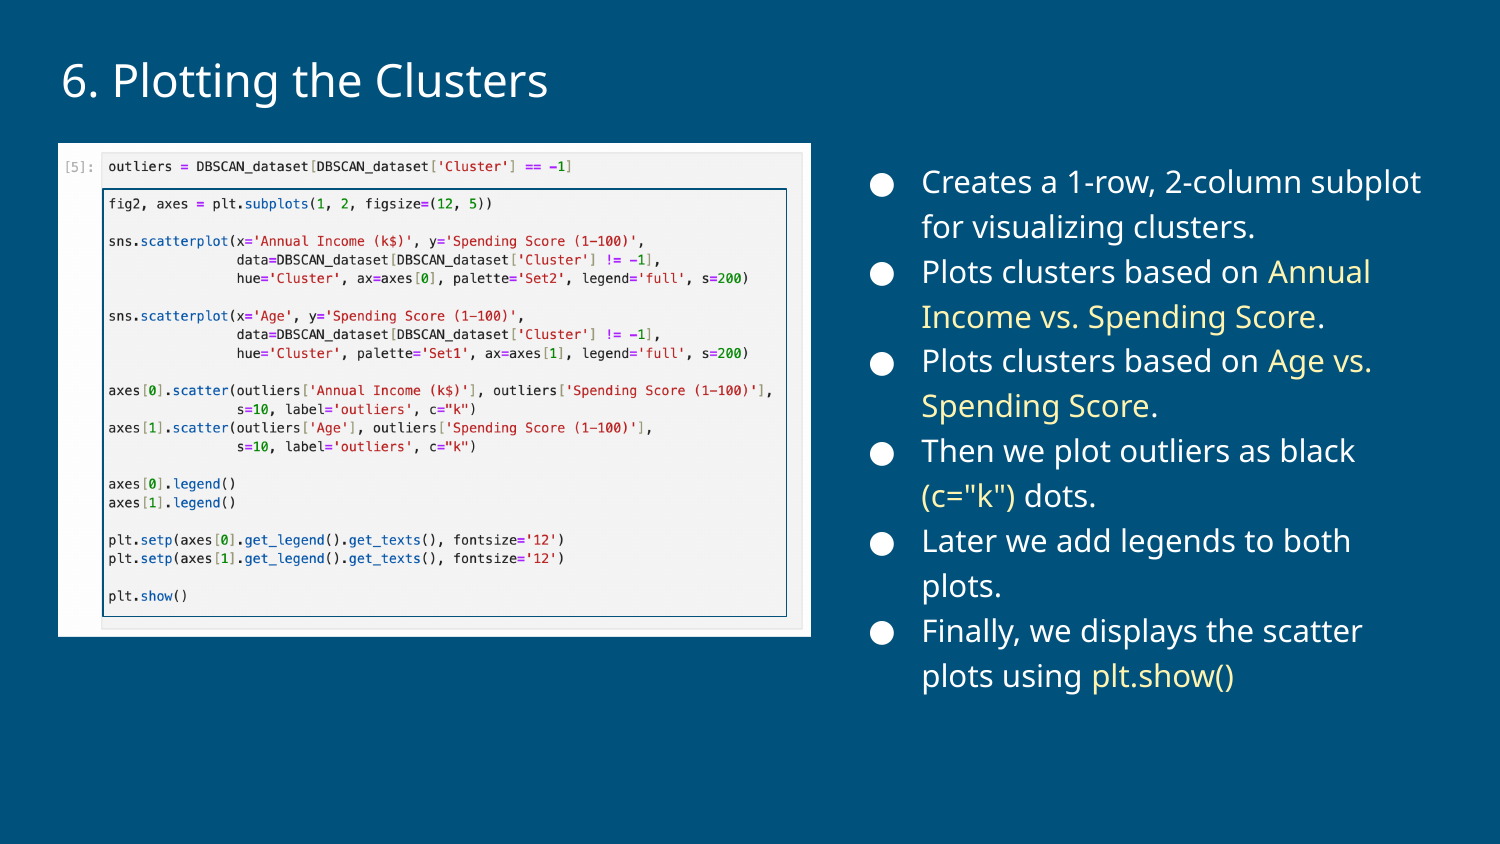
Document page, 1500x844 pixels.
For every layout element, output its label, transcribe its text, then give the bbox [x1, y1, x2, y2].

text_box Creates a 1-row, 2-column subplot for visualizing clusters. Plots clusters based on Annual Income vs. Spending Score. Plots clusters based on Age vs. Spending Score. Then we plot outliers as black (c="k") dots. Later we add legends to both plots. Finally, we displays the scatter plots using plt.show() [831, 139, 1454, 688]
picture [1067, 688, 1079, 694]
picture [59, 144, 810, 636]
text_box 6. Plotting the Clusters [46, 36, 832, 126]
